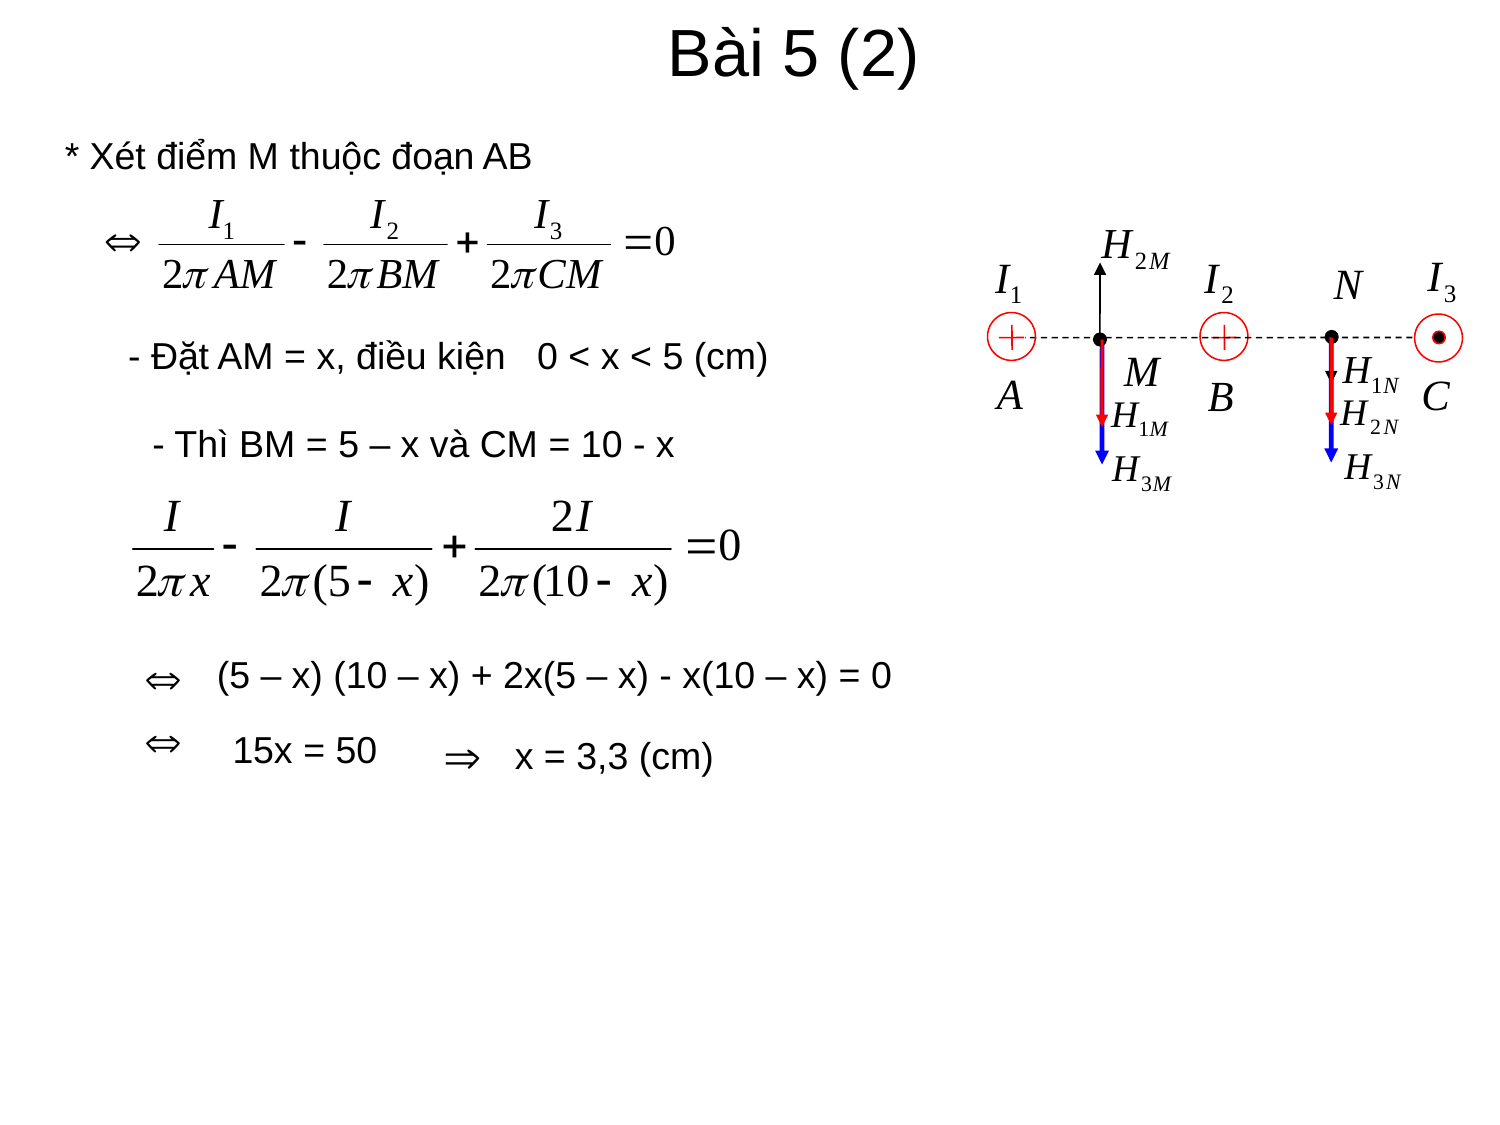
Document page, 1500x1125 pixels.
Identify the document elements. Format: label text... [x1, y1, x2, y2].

text_box - Đặt AM = x, điều kiện 0 < x < 5 (cm) [113, 324, 785, 385]
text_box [1185, 247, 1463, 421]
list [124, 487, 751, 615]
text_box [437, 724, 730, 787]
title Bài 5 (2) [474, 0, 1113, 100]
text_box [1101, 339, 1180, 447]
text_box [1331, 332, 1408, 336]
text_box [1331, 337, 1409, 444]
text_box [1101, 450, 1184, 501]
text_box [96, 187, 684, 299]
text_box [986, 247, 1096, 421]
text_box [137, 718, 394, 780]
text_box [1093, 208, 1182, 338]
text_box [137, 643, 913, 705]
text_box * Xét điểm M thuộc đoạn AB [50, 124, 625, 185]
text_box - Thì BM = 5 – x và CM = 10 - x [137, 412, 691, 473]
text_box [1330, 450, 1410, 499]
